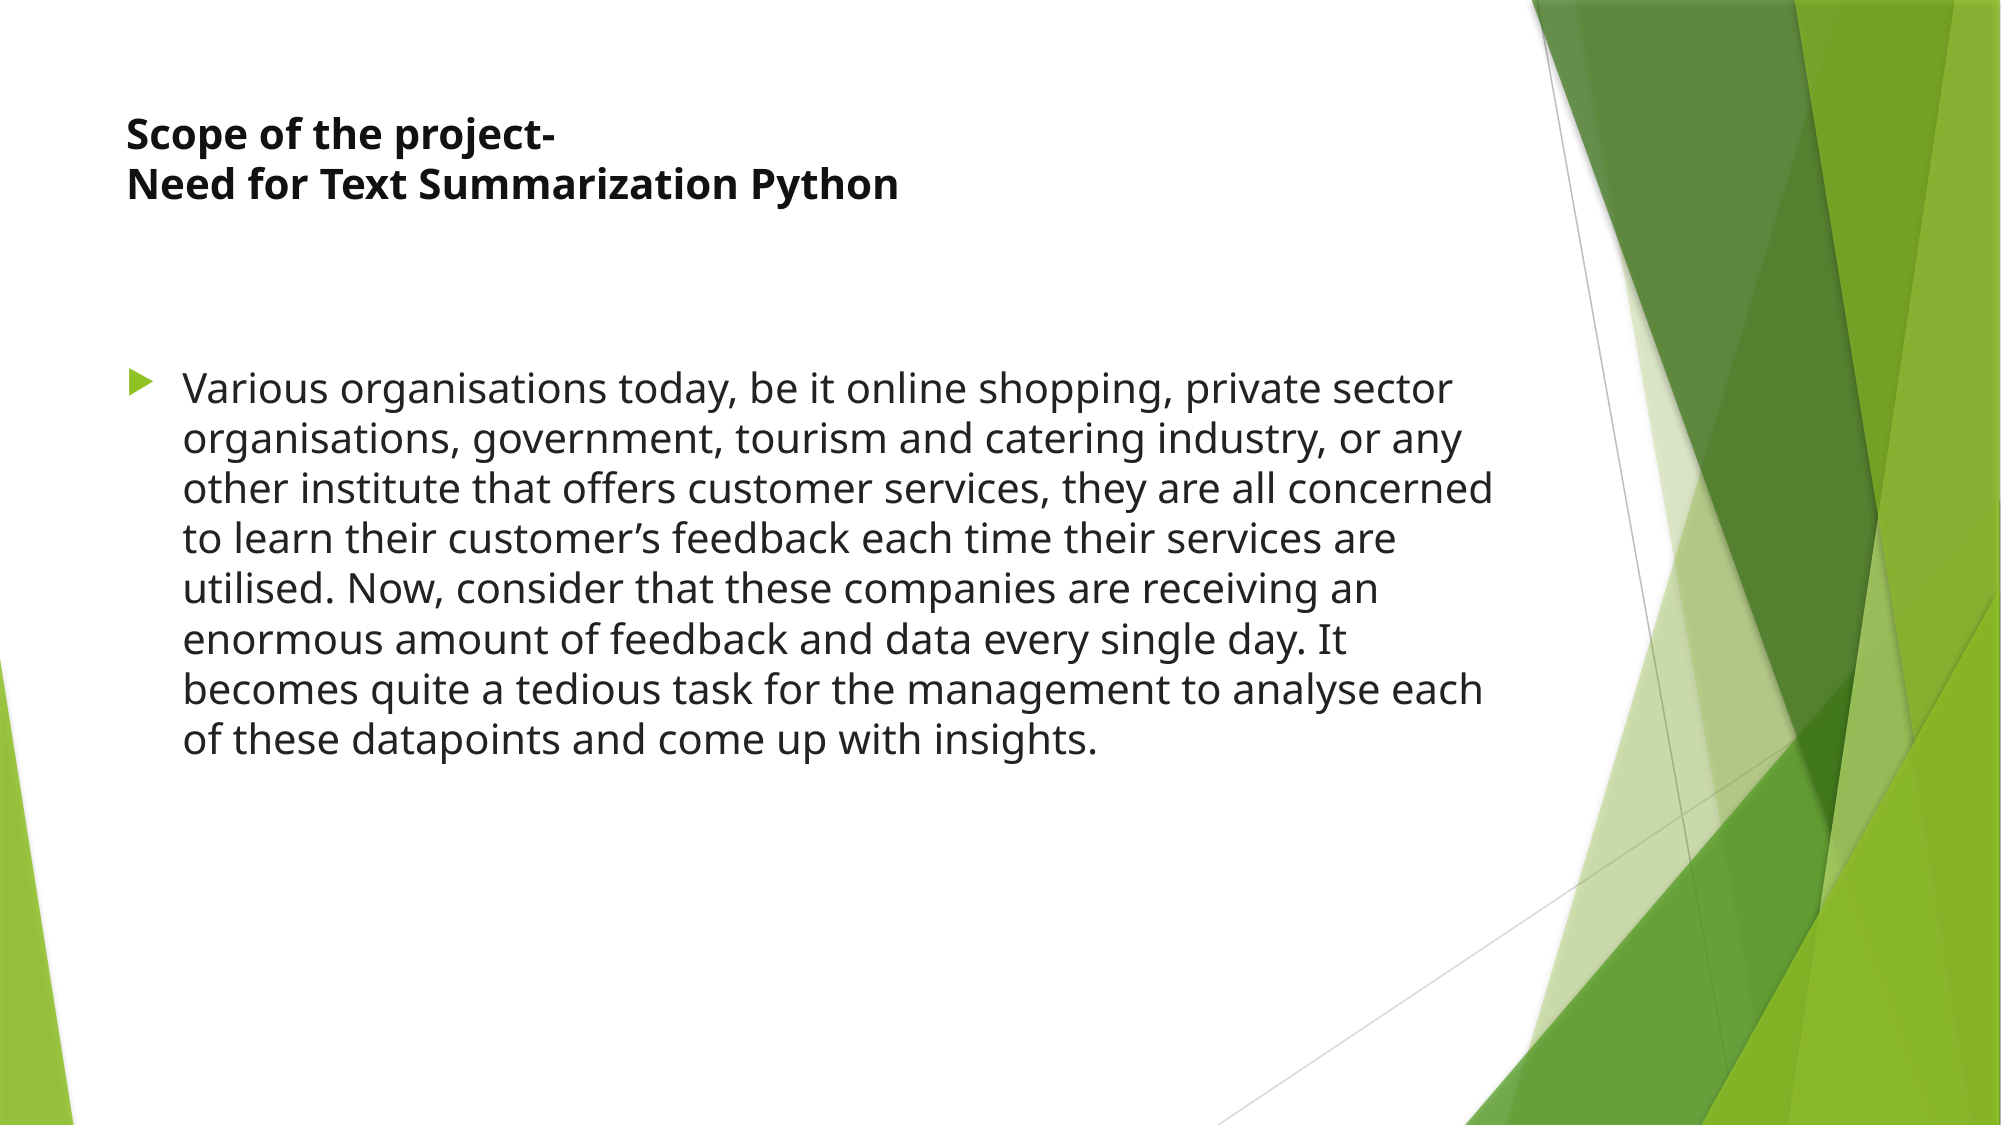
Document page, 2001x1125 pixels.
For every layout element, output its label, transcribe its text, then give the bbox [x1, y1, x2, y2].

list Various organisations today, be it online shopping, private sector organisations, government, tourism and catering industry, or any other institute that offers customer services, they are all concerned to learn their customer’s feedback each time their services are utilised. Now, consider that these companies are receiving an enormous amount of feedback and data every single day. It becomes quite a tedious task for the management to analyse each of these datapoints and come up with insights. [111, 354, 1522, 992]
title Scope of the project- Need for Text Summarization Python [111, 99, 1522, 317]
